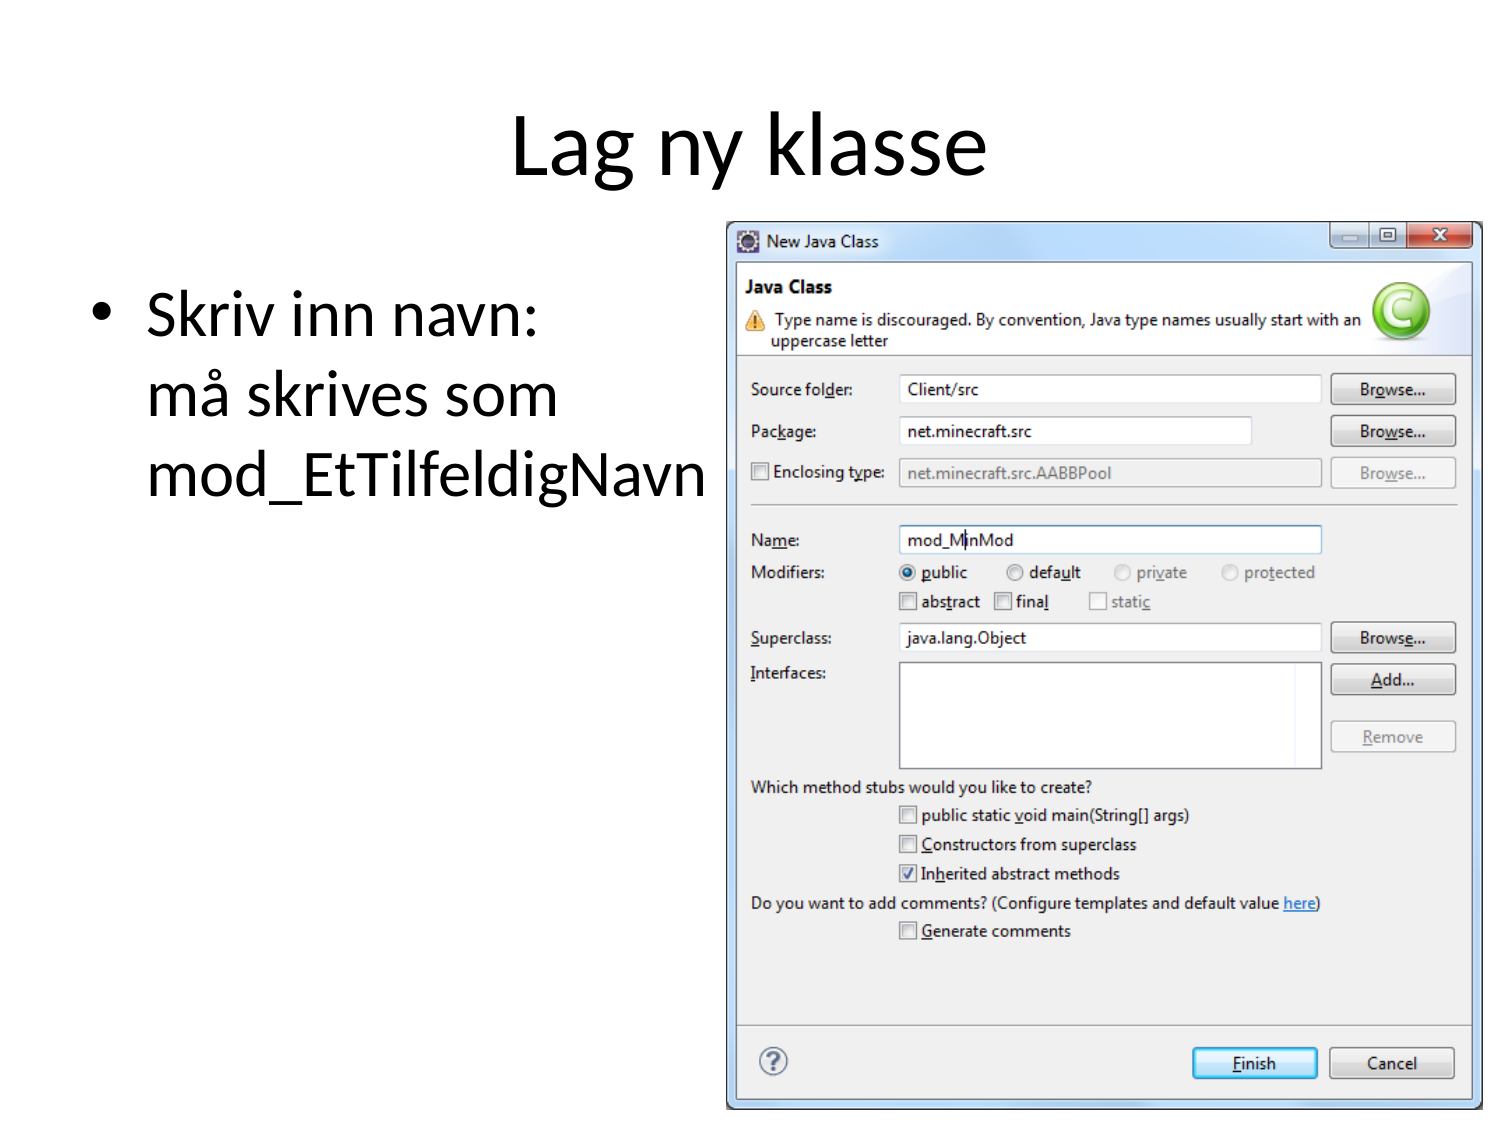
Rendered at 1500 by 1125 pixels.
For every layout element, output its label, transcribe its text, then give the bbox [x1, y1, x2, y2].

title Lag ny klasse [75, 45, 1425, 233]
picture [726, 221, 1483, 1111]
list Skriv inn navn: må skrives som mod_EtTilfeldigNavn [75, 262, 720, 1005]
